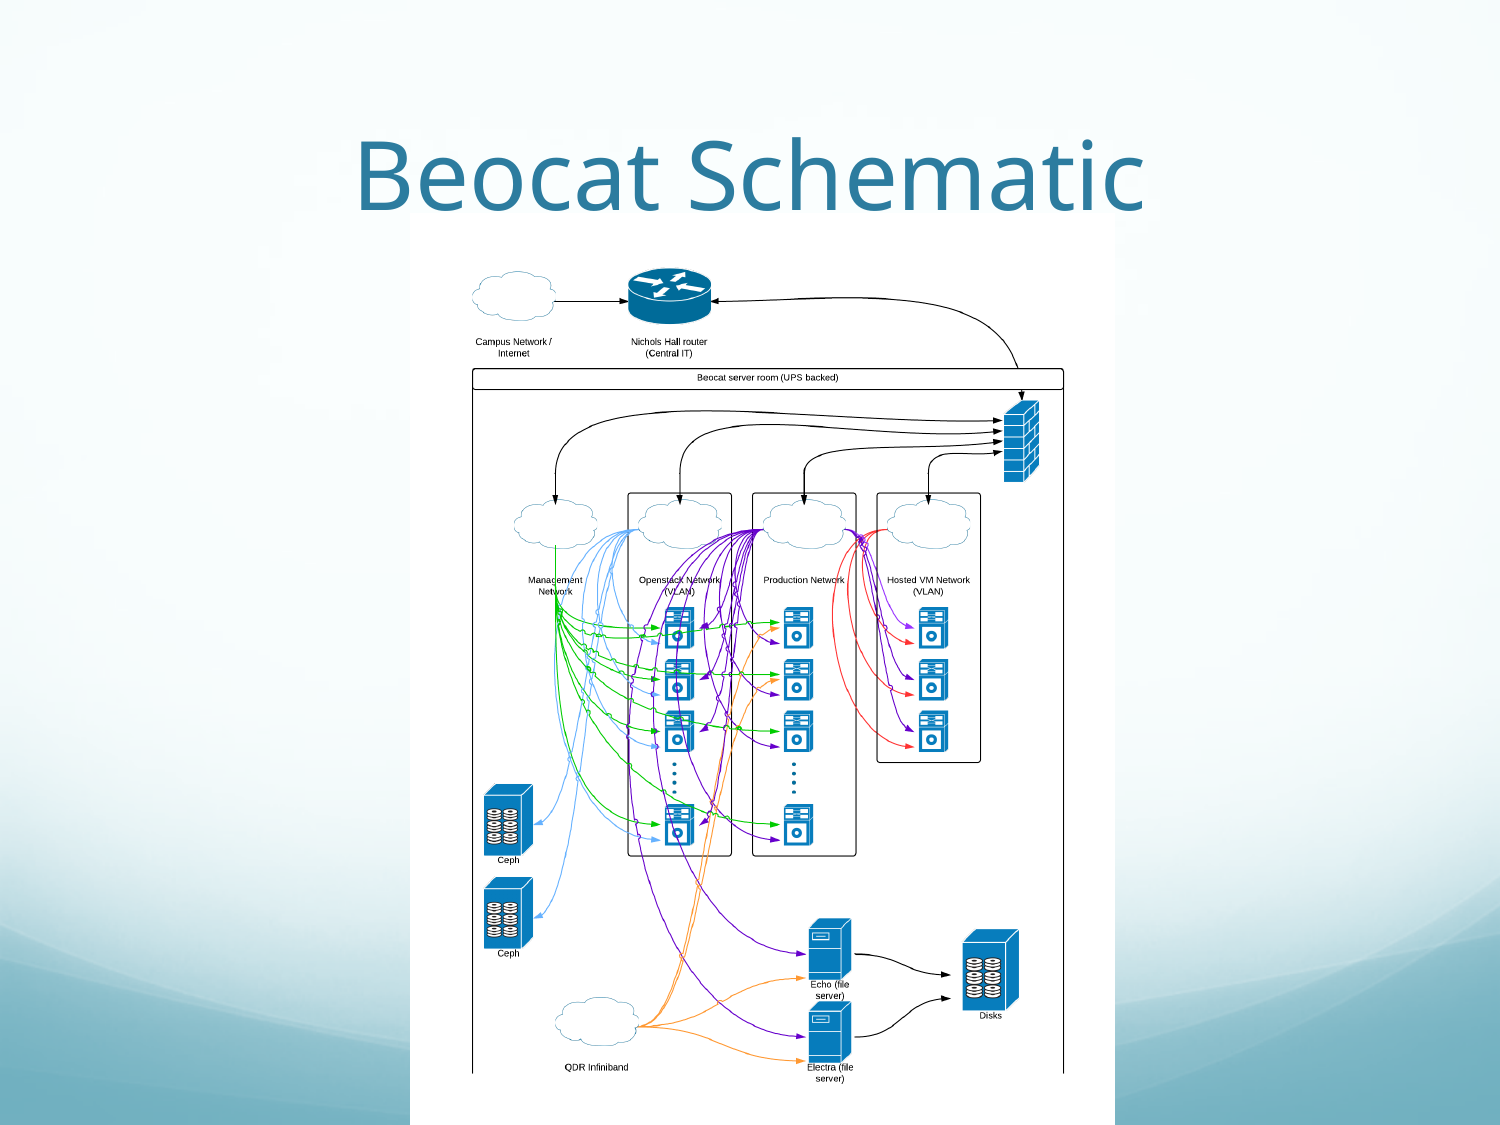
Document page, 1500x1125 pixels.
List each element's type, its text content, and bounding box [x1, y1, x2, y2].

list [0, 213, 1500, 1125]
title Beocat Schematic [90, 17, 1410, 210]
